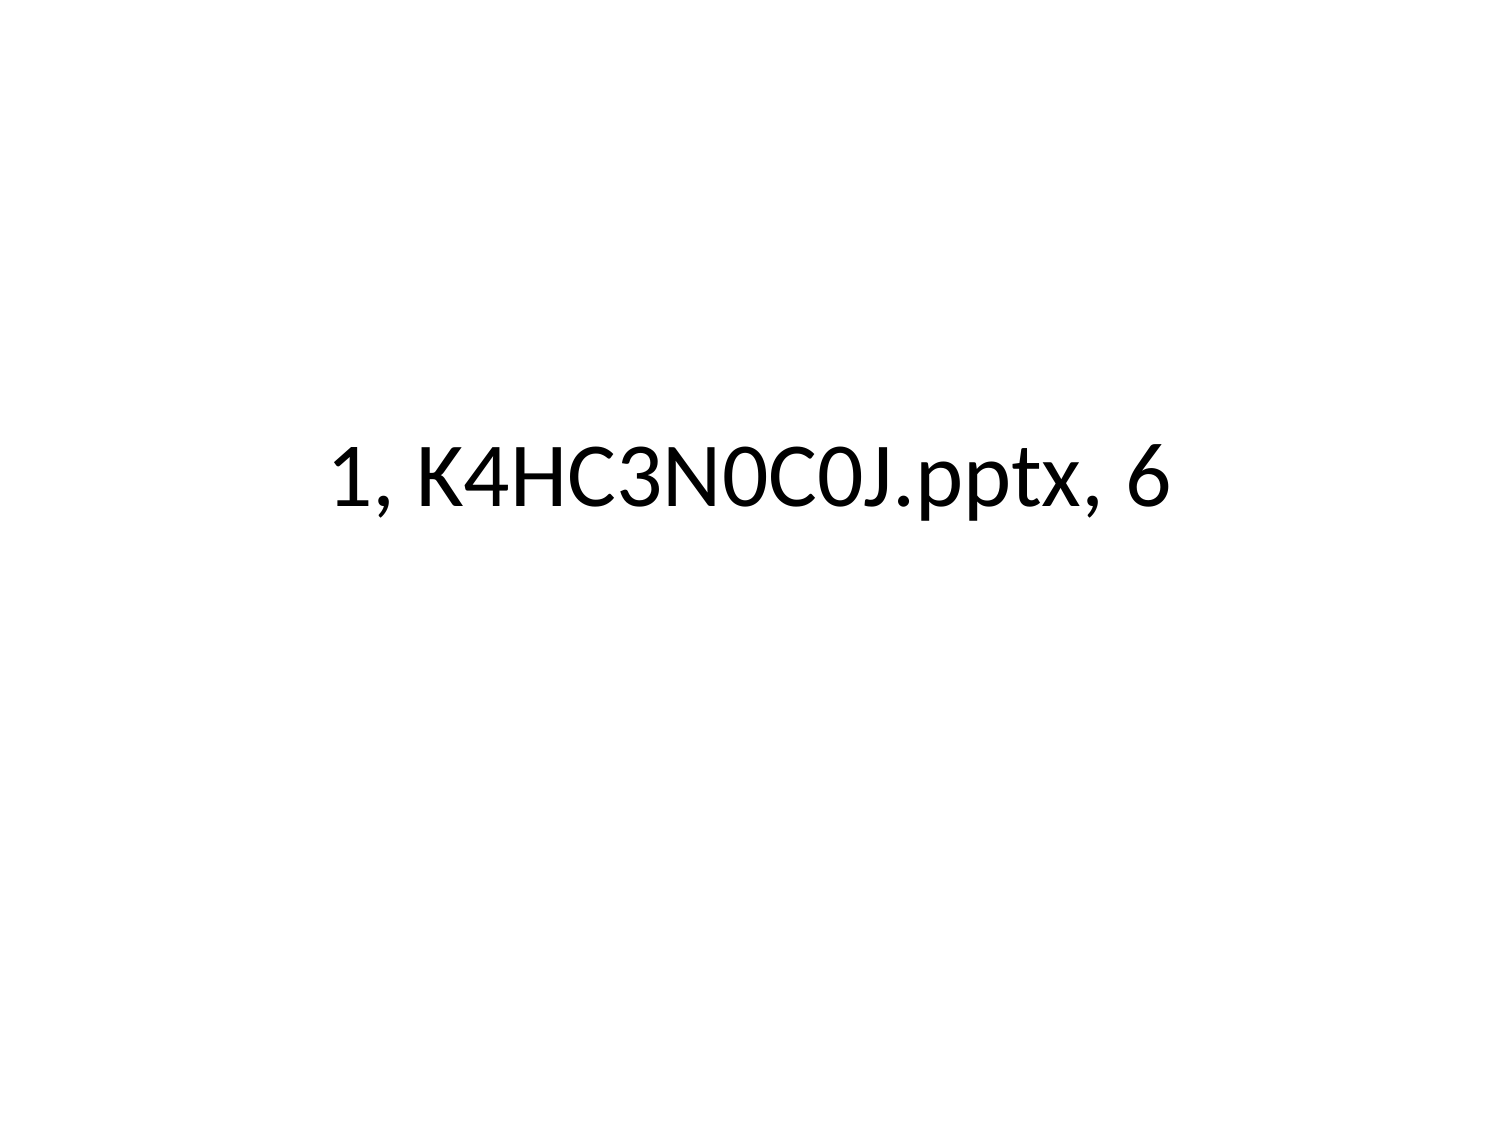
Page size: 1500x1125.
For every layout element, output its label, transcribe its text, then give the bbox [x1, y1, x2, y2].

title 1, K4HC3N0C0J.pptx, 6 [112, 349, 1388, 591]
